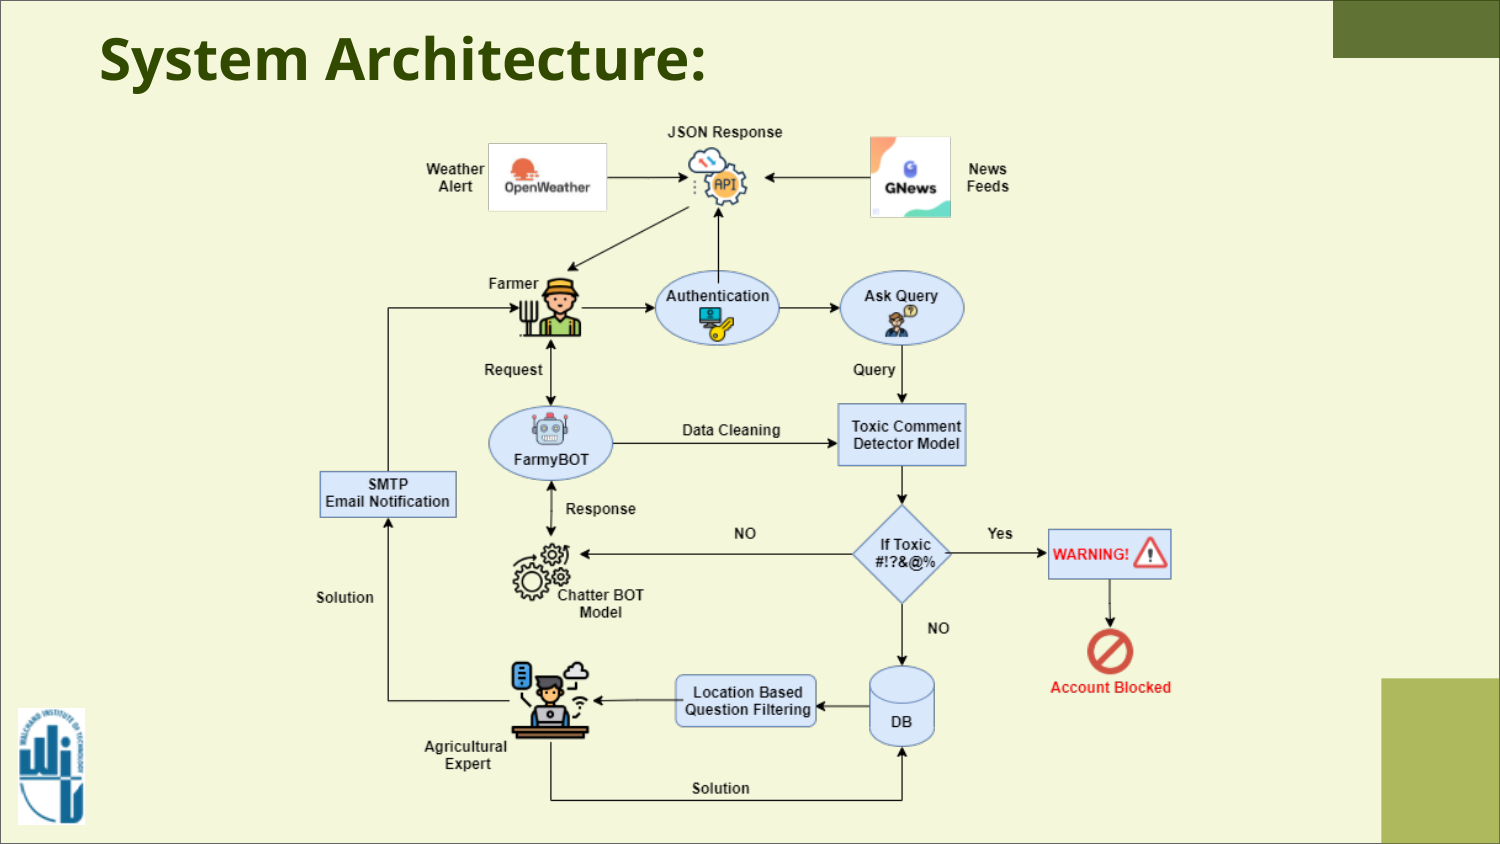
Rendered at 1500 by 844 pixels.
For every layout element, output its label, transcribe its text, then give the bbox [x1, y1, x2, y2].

picture [315, 119, 1185, 812]
title System Architecture: [84, 6, 1172, 103]
picture [18, 708, 85, 825]
